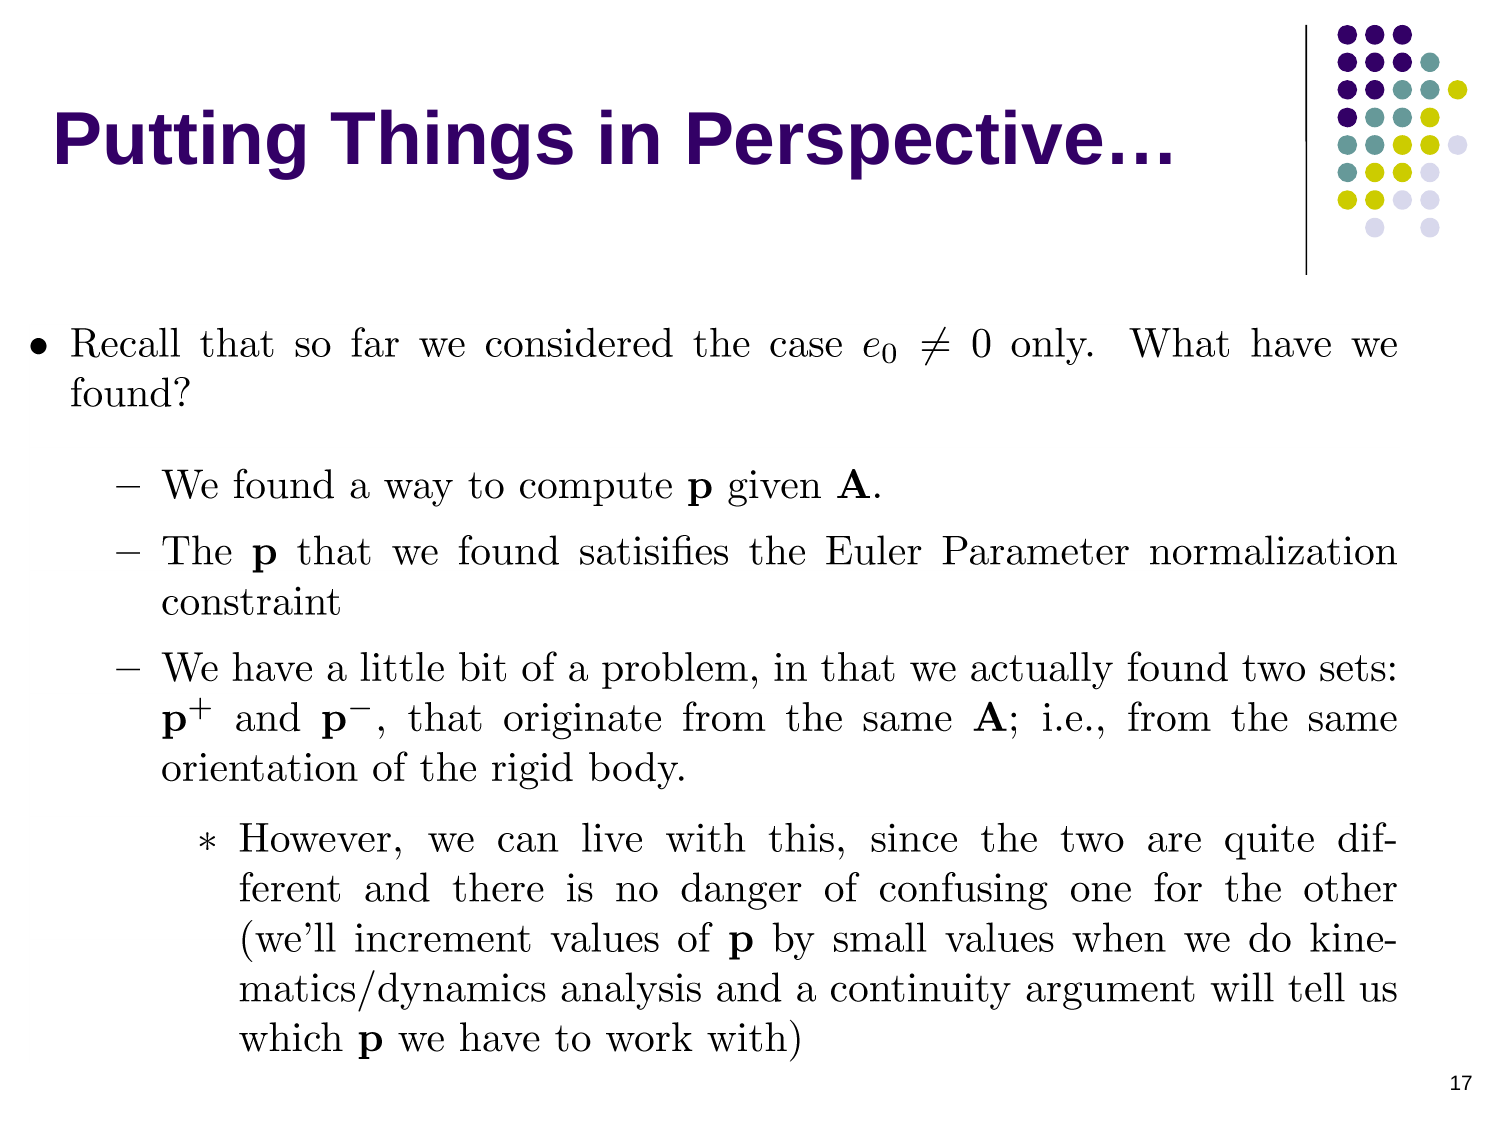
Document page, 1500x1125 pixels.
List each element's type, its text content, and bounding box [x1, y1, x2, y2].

slide_number 17 [1362, 1062, 1488, 1113]
title Putting Things in Perspective… [37, 67, 1276, 188]
picture [28, 324, 1401, 1063]
